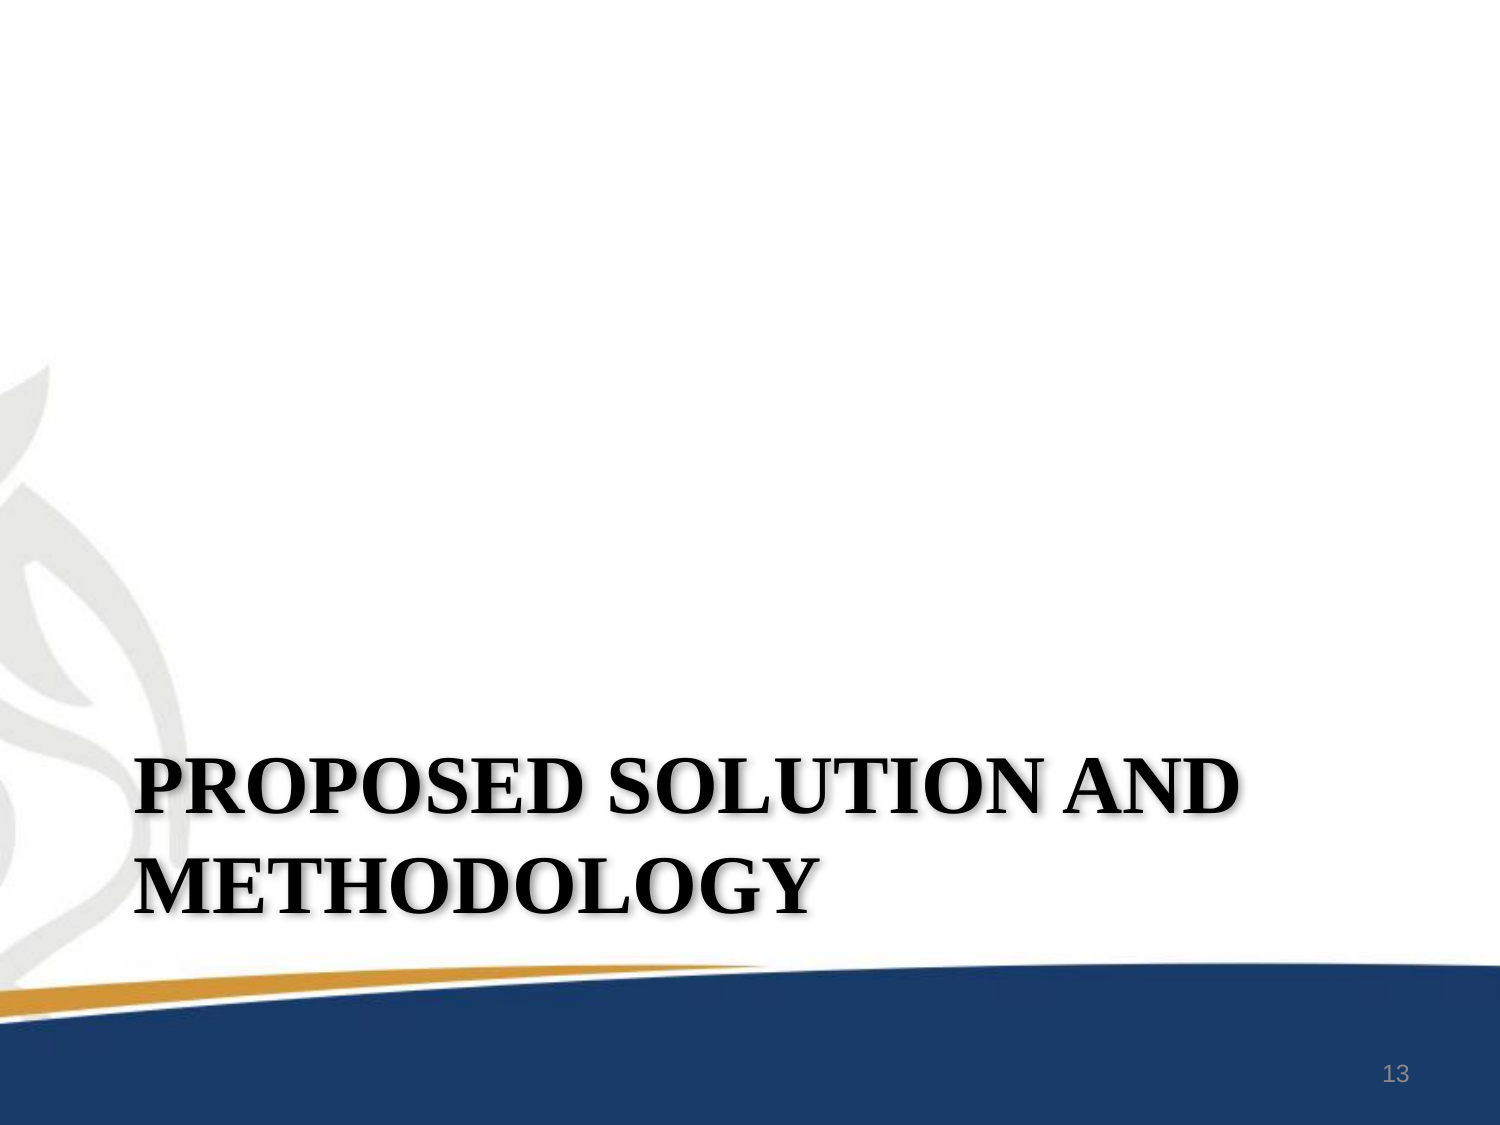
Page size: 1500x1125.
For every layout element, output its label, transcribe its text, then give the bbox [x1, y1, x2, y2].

slide_number 13 [1074, 1042, 1425, 1103]
picture [0, 0, 1500, 1125]
title PROPOSED SOLUTION AND METHODOLOGY [118, 722, 1394, 947]
